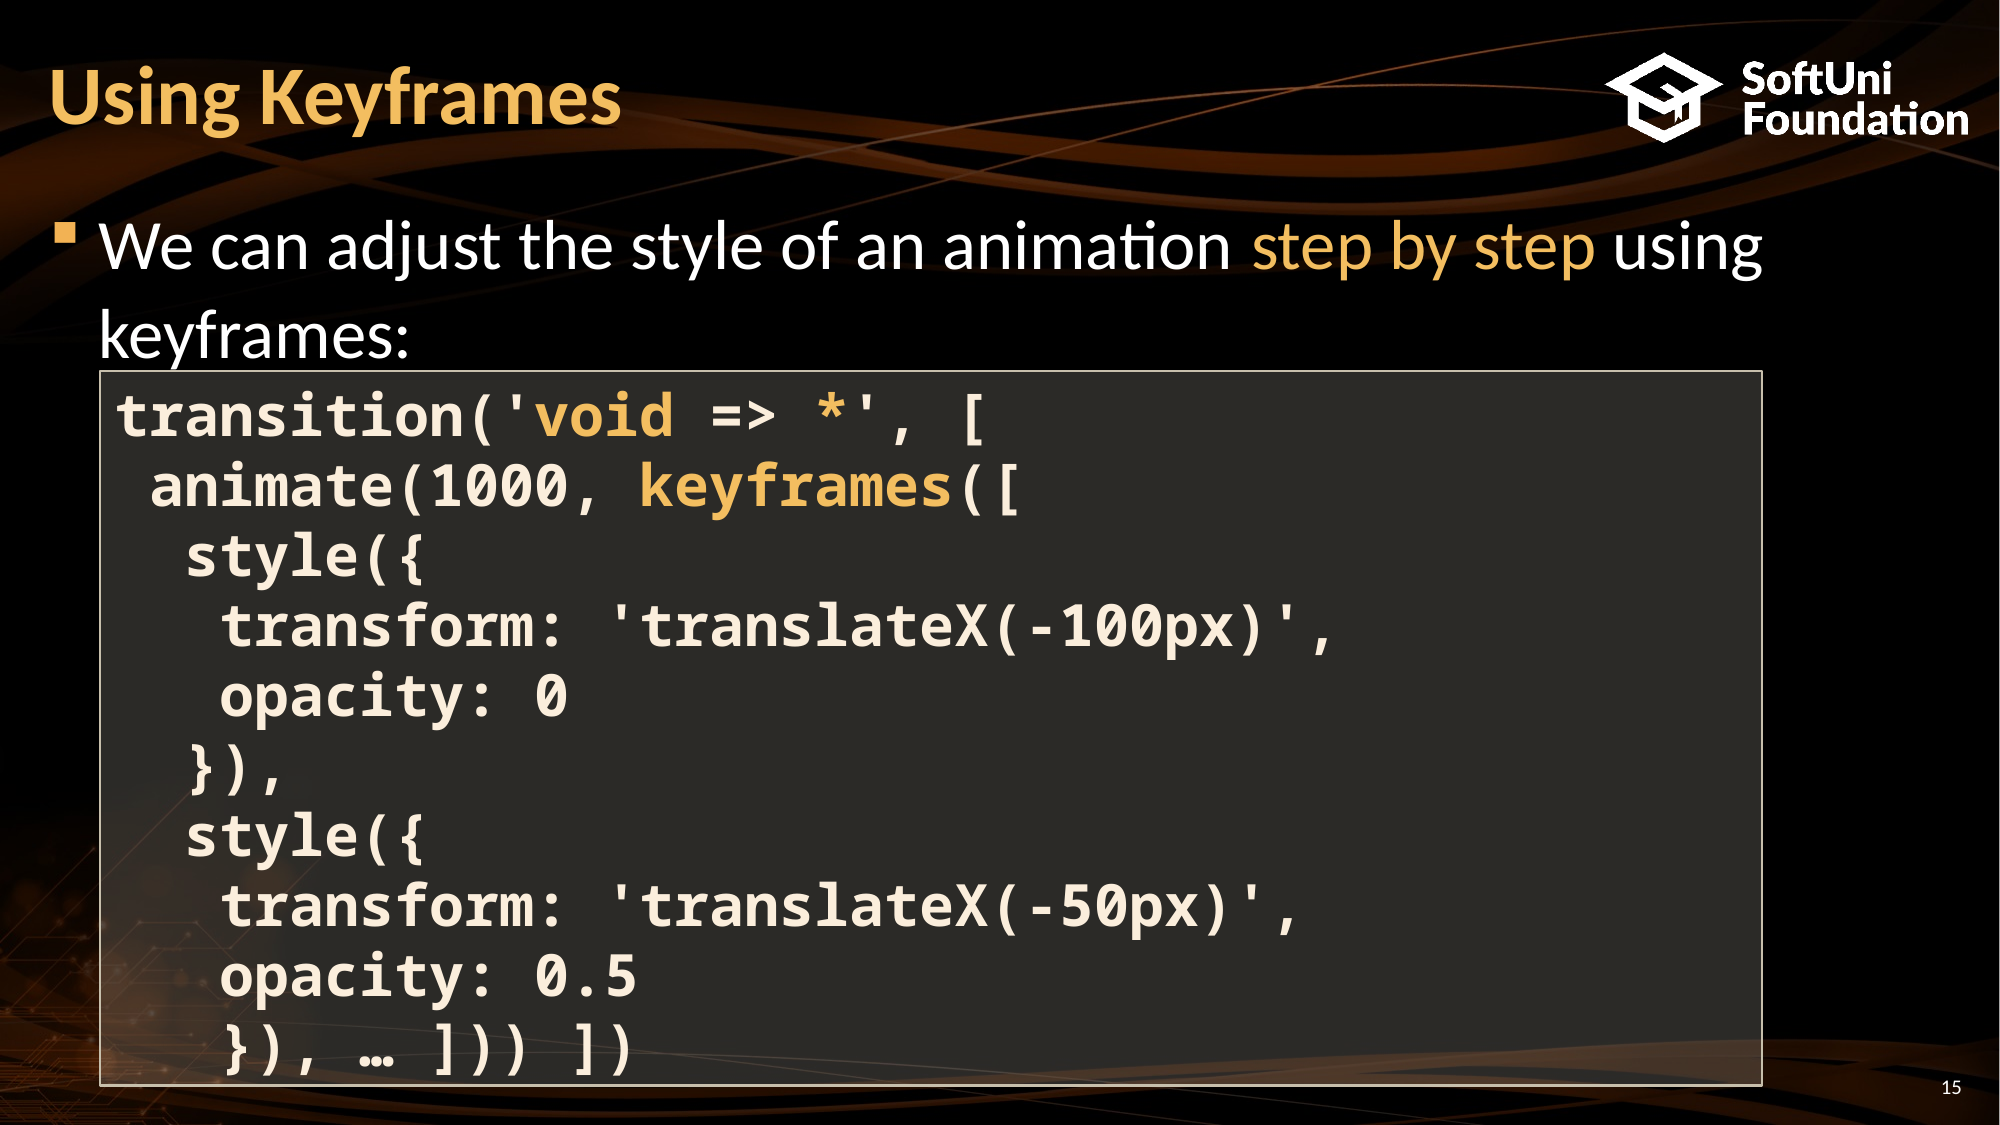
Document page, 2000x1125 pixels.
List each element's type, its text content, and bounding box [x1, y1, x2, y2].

picture [0, 0, 2000, 1125]
list We can adjust the style of an animation step by step using keyframes: [31, 188, 1968, 1103]
title Using Keyframes [30, 6, 1602, 189]
text_box transition('void => *', [ animate(1000, keyframes([ style({ transform: 'translateX(-100px)', opacity: 0 }), style({ transform: 'translateX(-50px)', opacity: 0.5 }), … ])) ]) [99, 370, 1763, 1086]
